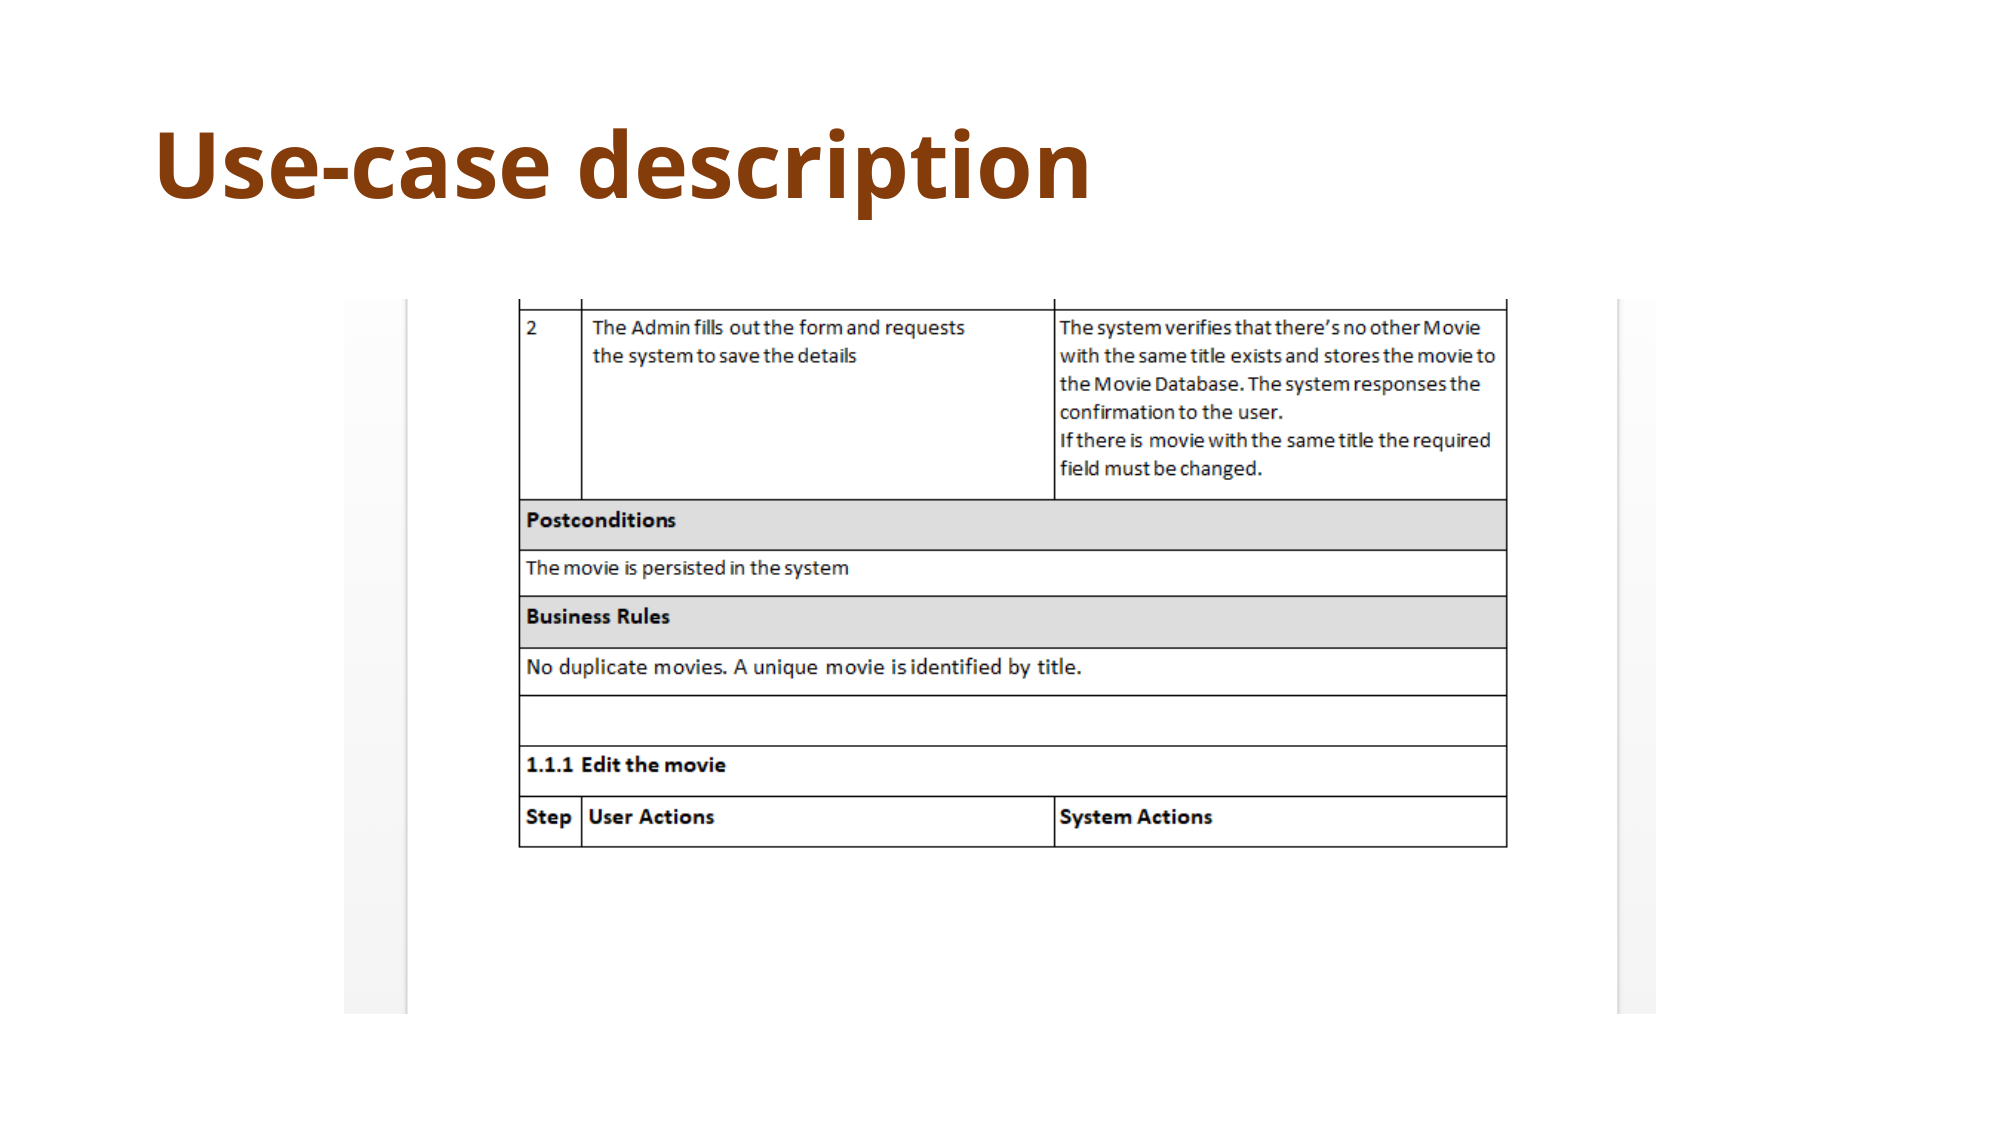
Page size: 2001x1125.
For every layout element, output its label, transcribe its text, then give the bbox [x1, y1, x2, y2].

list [344, 299, 1656, 1014]
title Use-case description [137, 59, 1863, 278]
